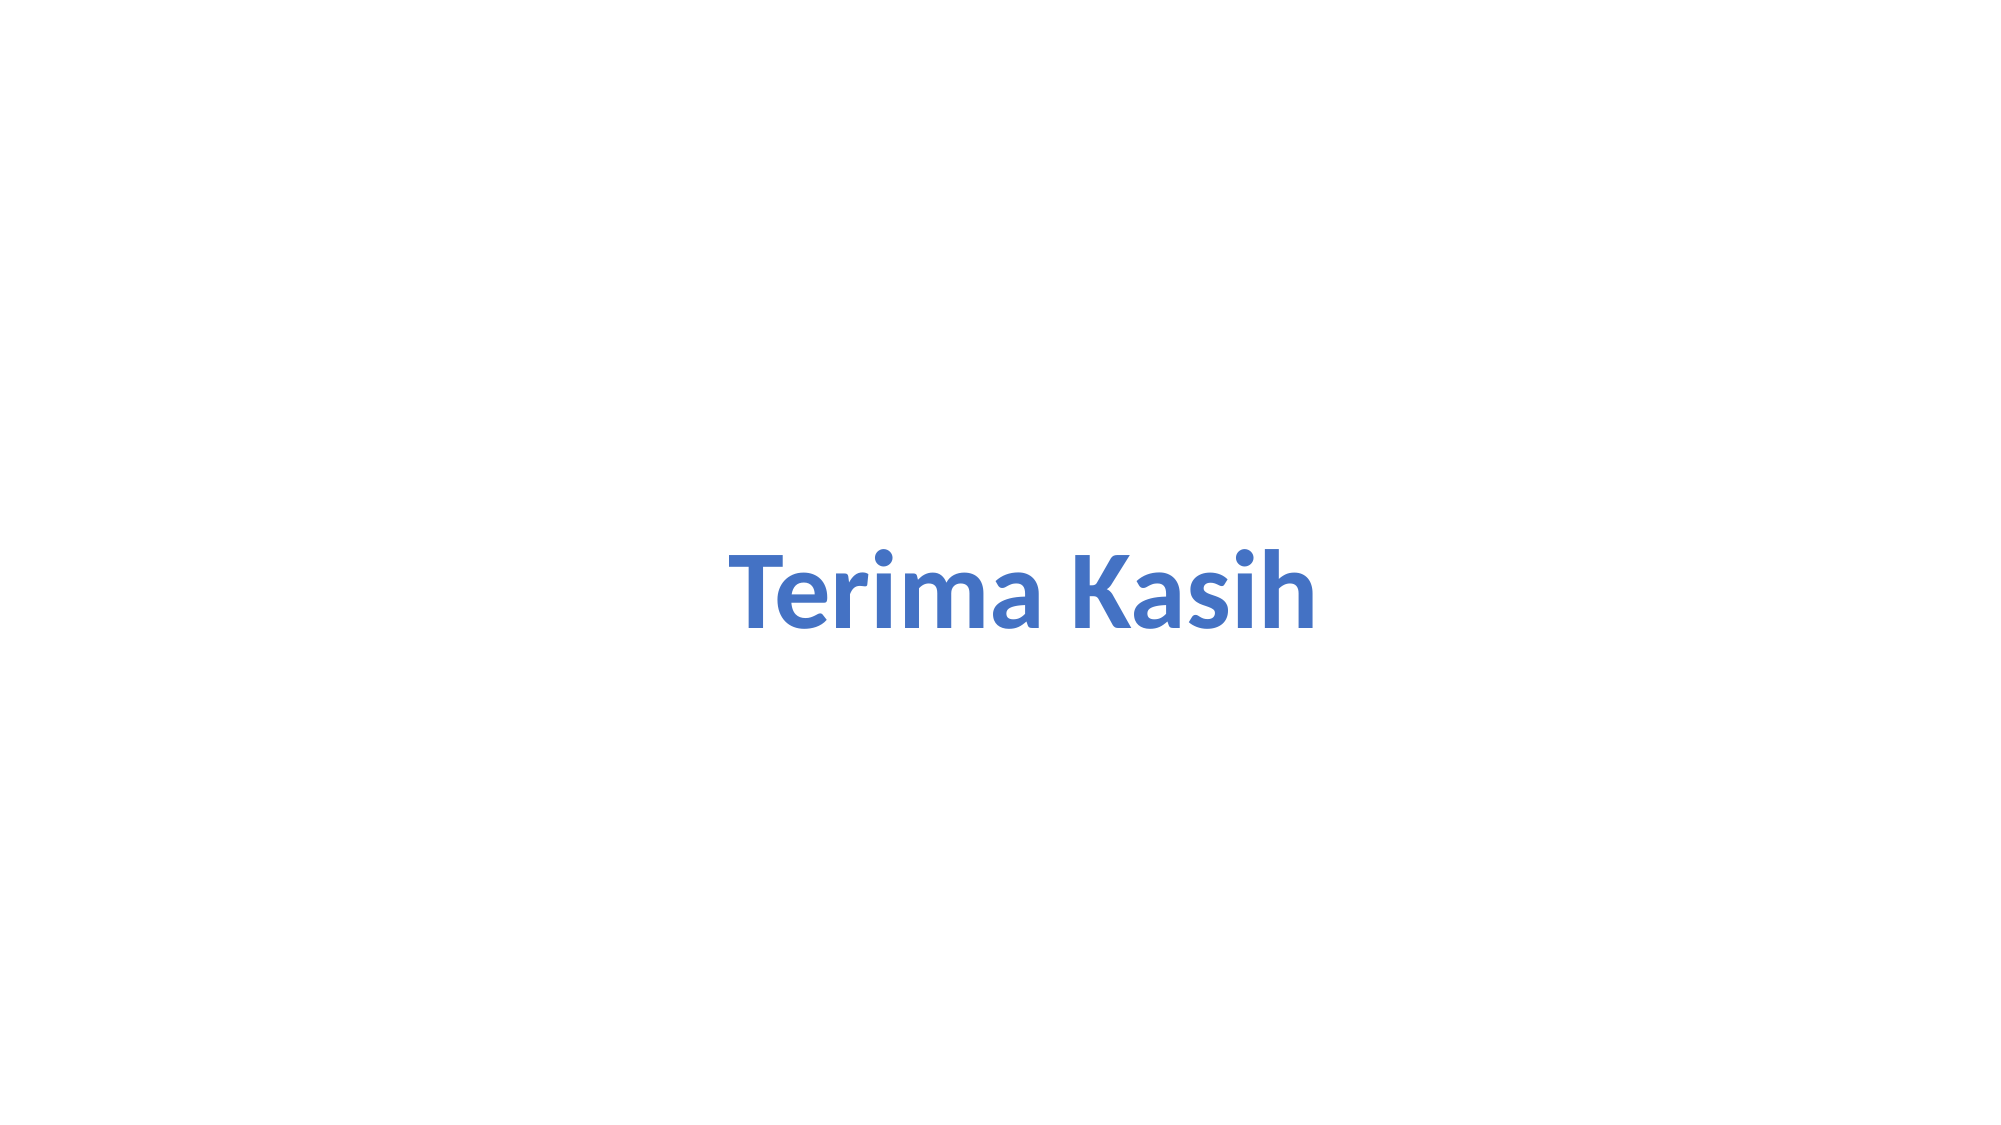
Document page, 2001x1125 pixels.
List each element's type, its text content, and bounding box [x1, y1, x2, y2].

text_box Terima Kasih [713, 508, 1335, 659]
